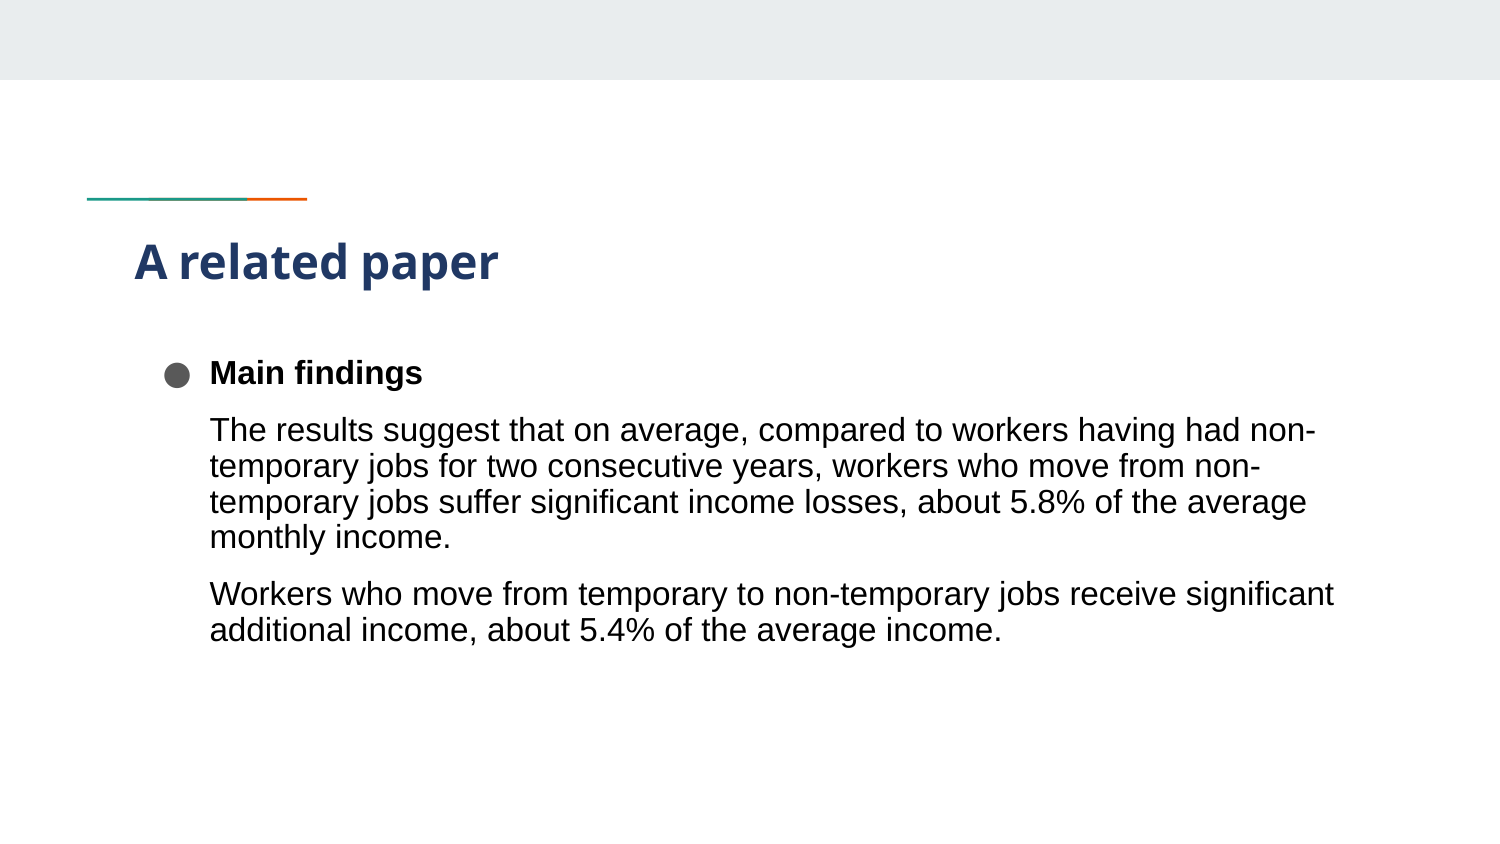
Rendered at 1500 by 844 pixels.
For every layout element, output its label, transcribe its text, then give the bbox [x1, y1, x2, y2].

list Main findings The results suggest that on average, compared to workers having had non-temporary jobs for two consecutive years, workers who move from non-temporary jobs suffer significant income losses, about 5.8% of the average monthly income. Workers who move from temporary to non-temporary jobs receive significant additional income, about 5.4% of the average income. [119, 341, 1381, 712]
title A related paper [119, 216, 1381, 305]
